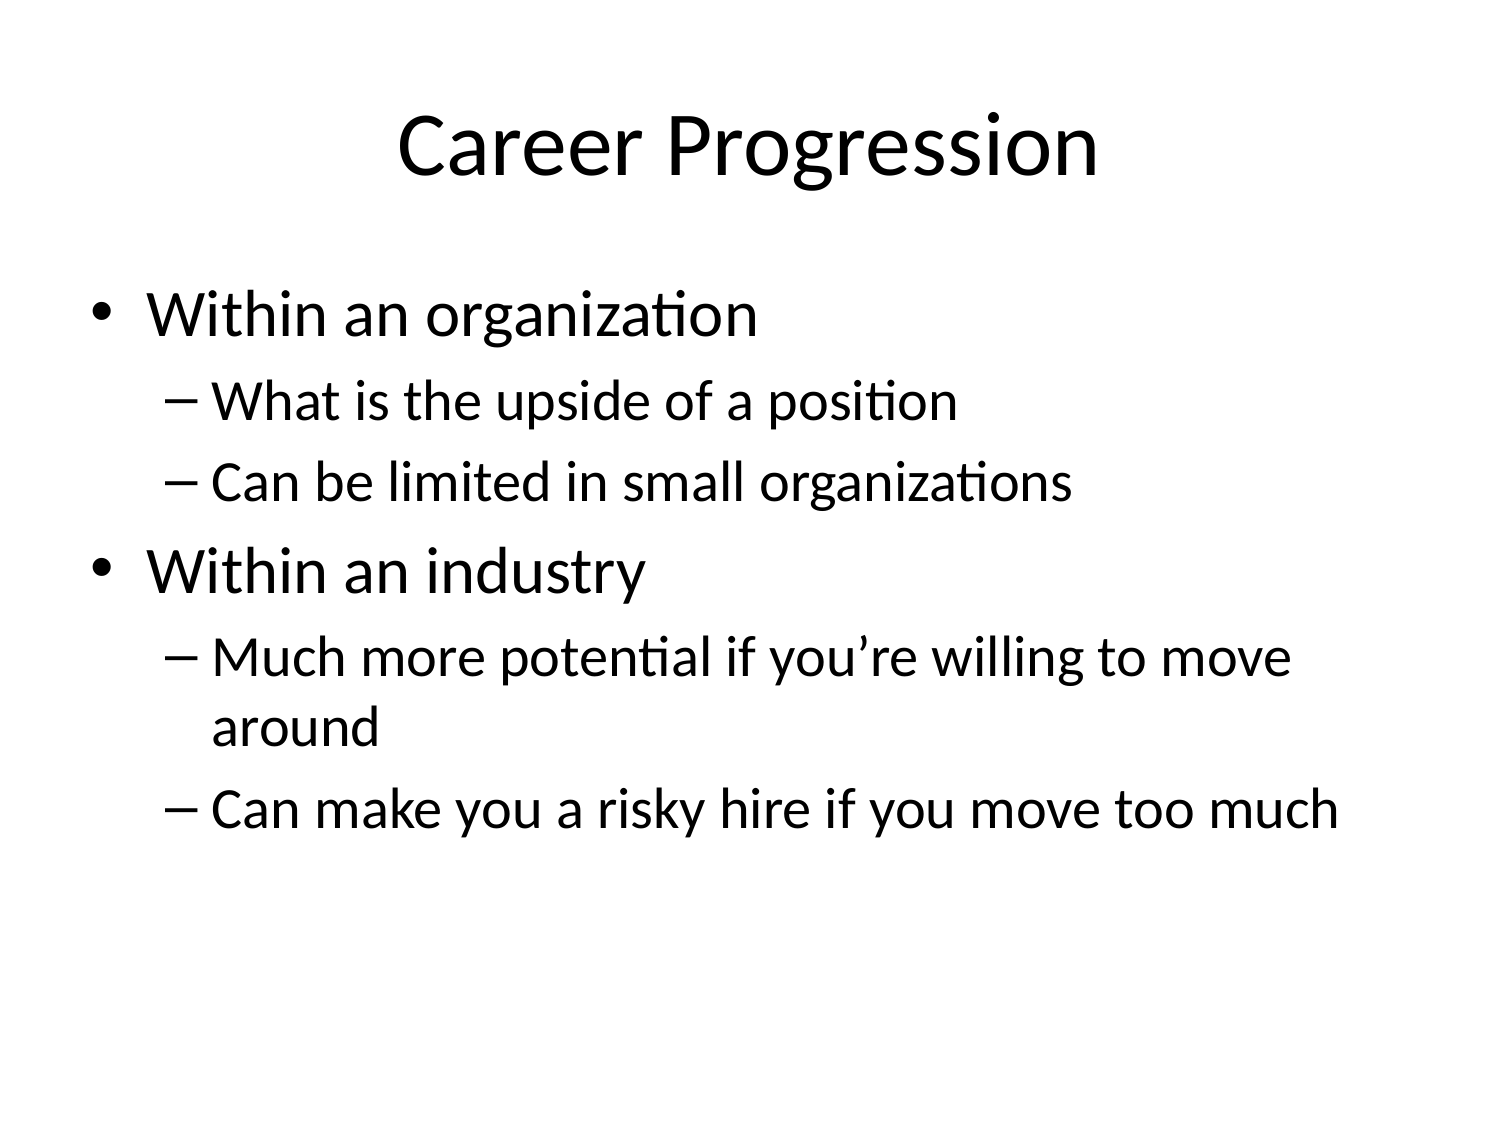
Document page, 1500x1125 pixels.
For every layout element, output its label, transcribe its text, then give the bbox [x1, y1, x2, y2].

list Within an organization What is the upside of a position Can be limited in small organizations Within an industry Much more potential if you’re willing to move around Can make you a risky hire if you move too much [75, 262, 1425, 1086]
title Career Progression [75, 45, 1425, 233]
